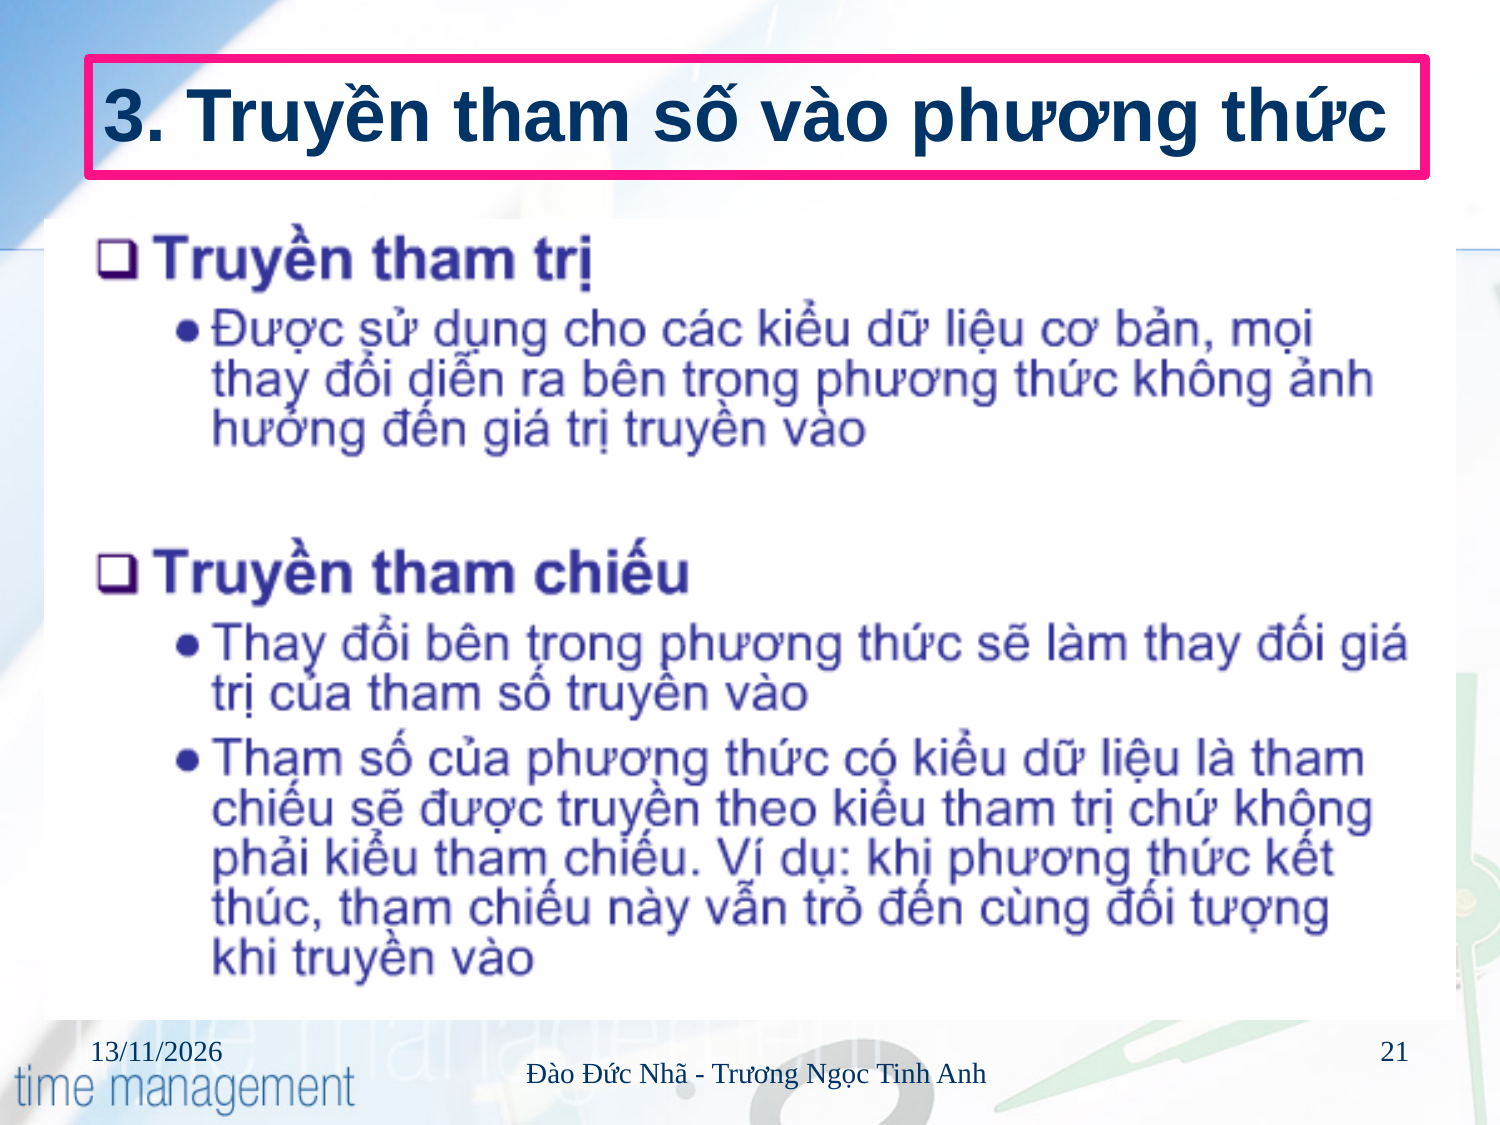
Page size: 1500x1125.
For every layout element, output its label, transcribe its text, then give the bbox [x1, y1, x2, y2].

picture [0, 0, 1500, 1125]
footer Đào Đức Nhã - Trương Ngọc Tinh Anh [500, 1046, 1013, 1125]
slide_number 21 [1074, 1024, 1425, 1103]
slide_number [75, 1024, 425, 1103]
text_box 3. Truyền tham số vào phương thức [88, 58, 1425, 175]
